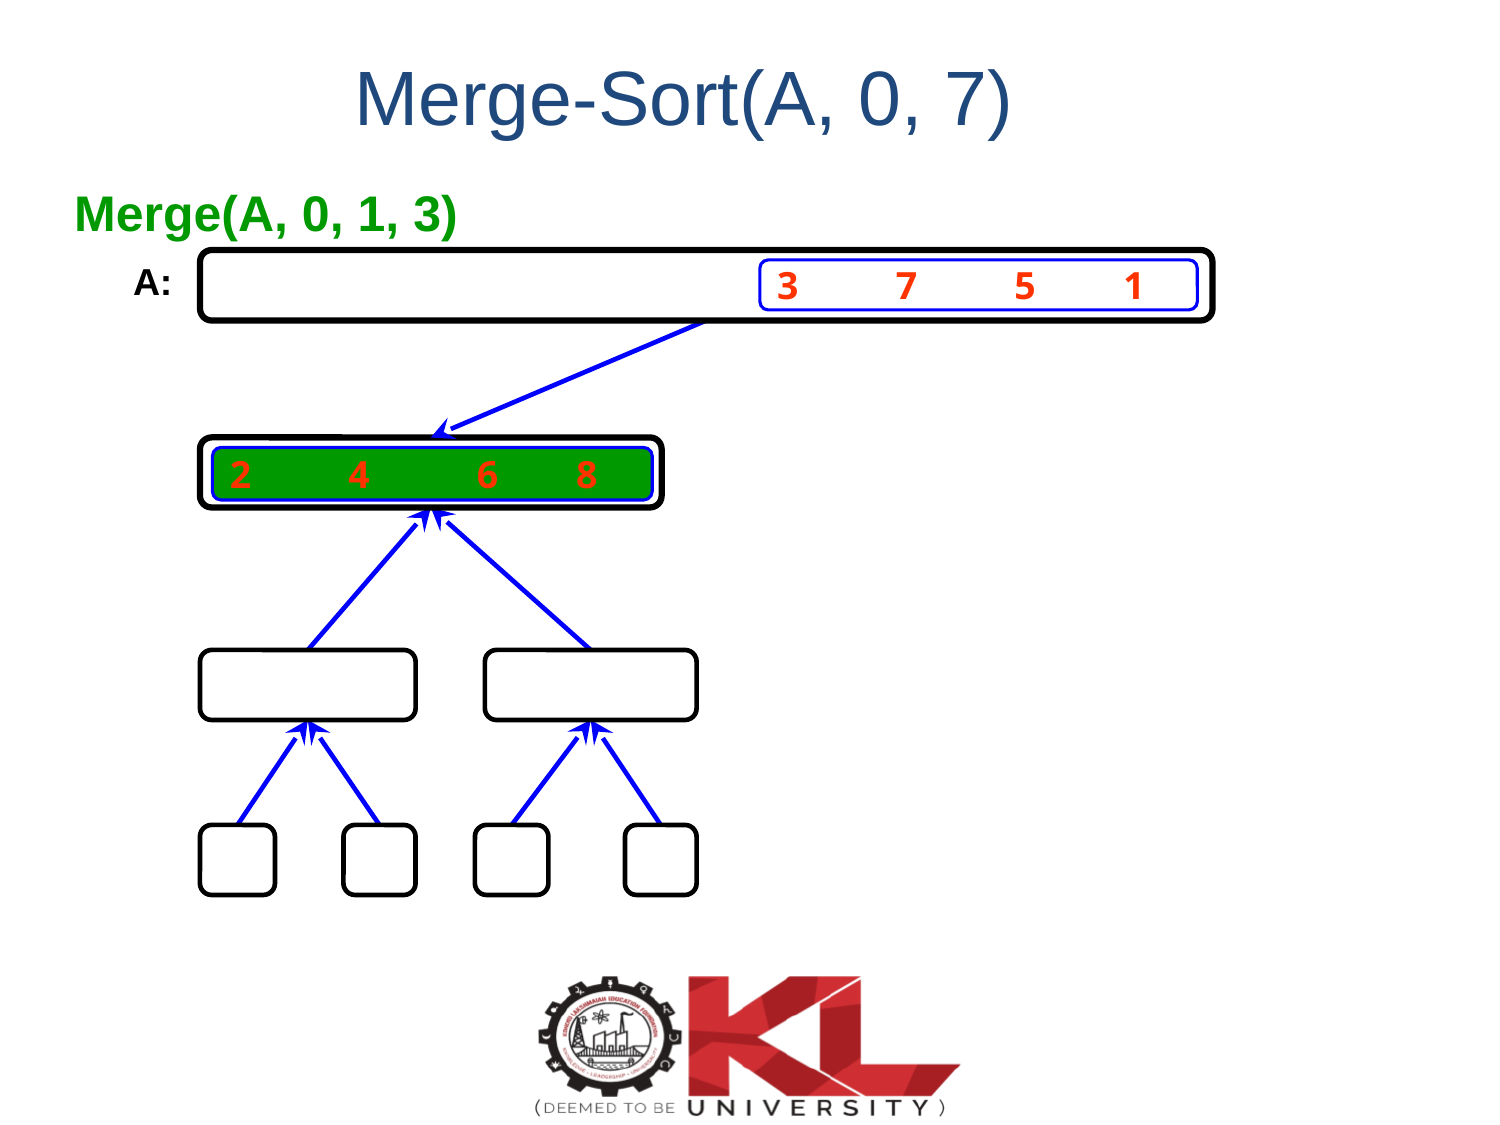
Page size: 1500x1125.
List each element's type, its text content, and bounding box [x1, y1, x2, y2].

text_box [199, 437, 662, 508]
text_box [237, 722, 305, 823]
text_box [484, 649, 697, 721]
text_box [624, 824, 697, 895]
text_box [474, 824, 549, 895]
text_box 3 7 5 1 [759, 259, 1198, 310]
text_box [307, 510, 428, 648]
text_box Merge-Sort(A, 0, 7) [65, 52, 1303, 149]
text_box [590, 722, 662, 823]
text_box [430, 323, 707, 435]
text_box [307, 722, 380, 823]
picture [522, 962, 963, 1122]
text_box [199, 649, 416, 721]
text_box Merge(A, 0, 1, 3) [59, 173, 745, 249]
text_box 2 4 6 8 [212, 447, 653, 501]
text_box [200, 249, 1213, 321]
text_box [199, 824, 275, 895]
text_box A: [118, 250, 188, 311]
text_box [511, 722, 588, 823]
text_box [343, 824, 416, 895]
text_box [430, 510, 592, 648]
